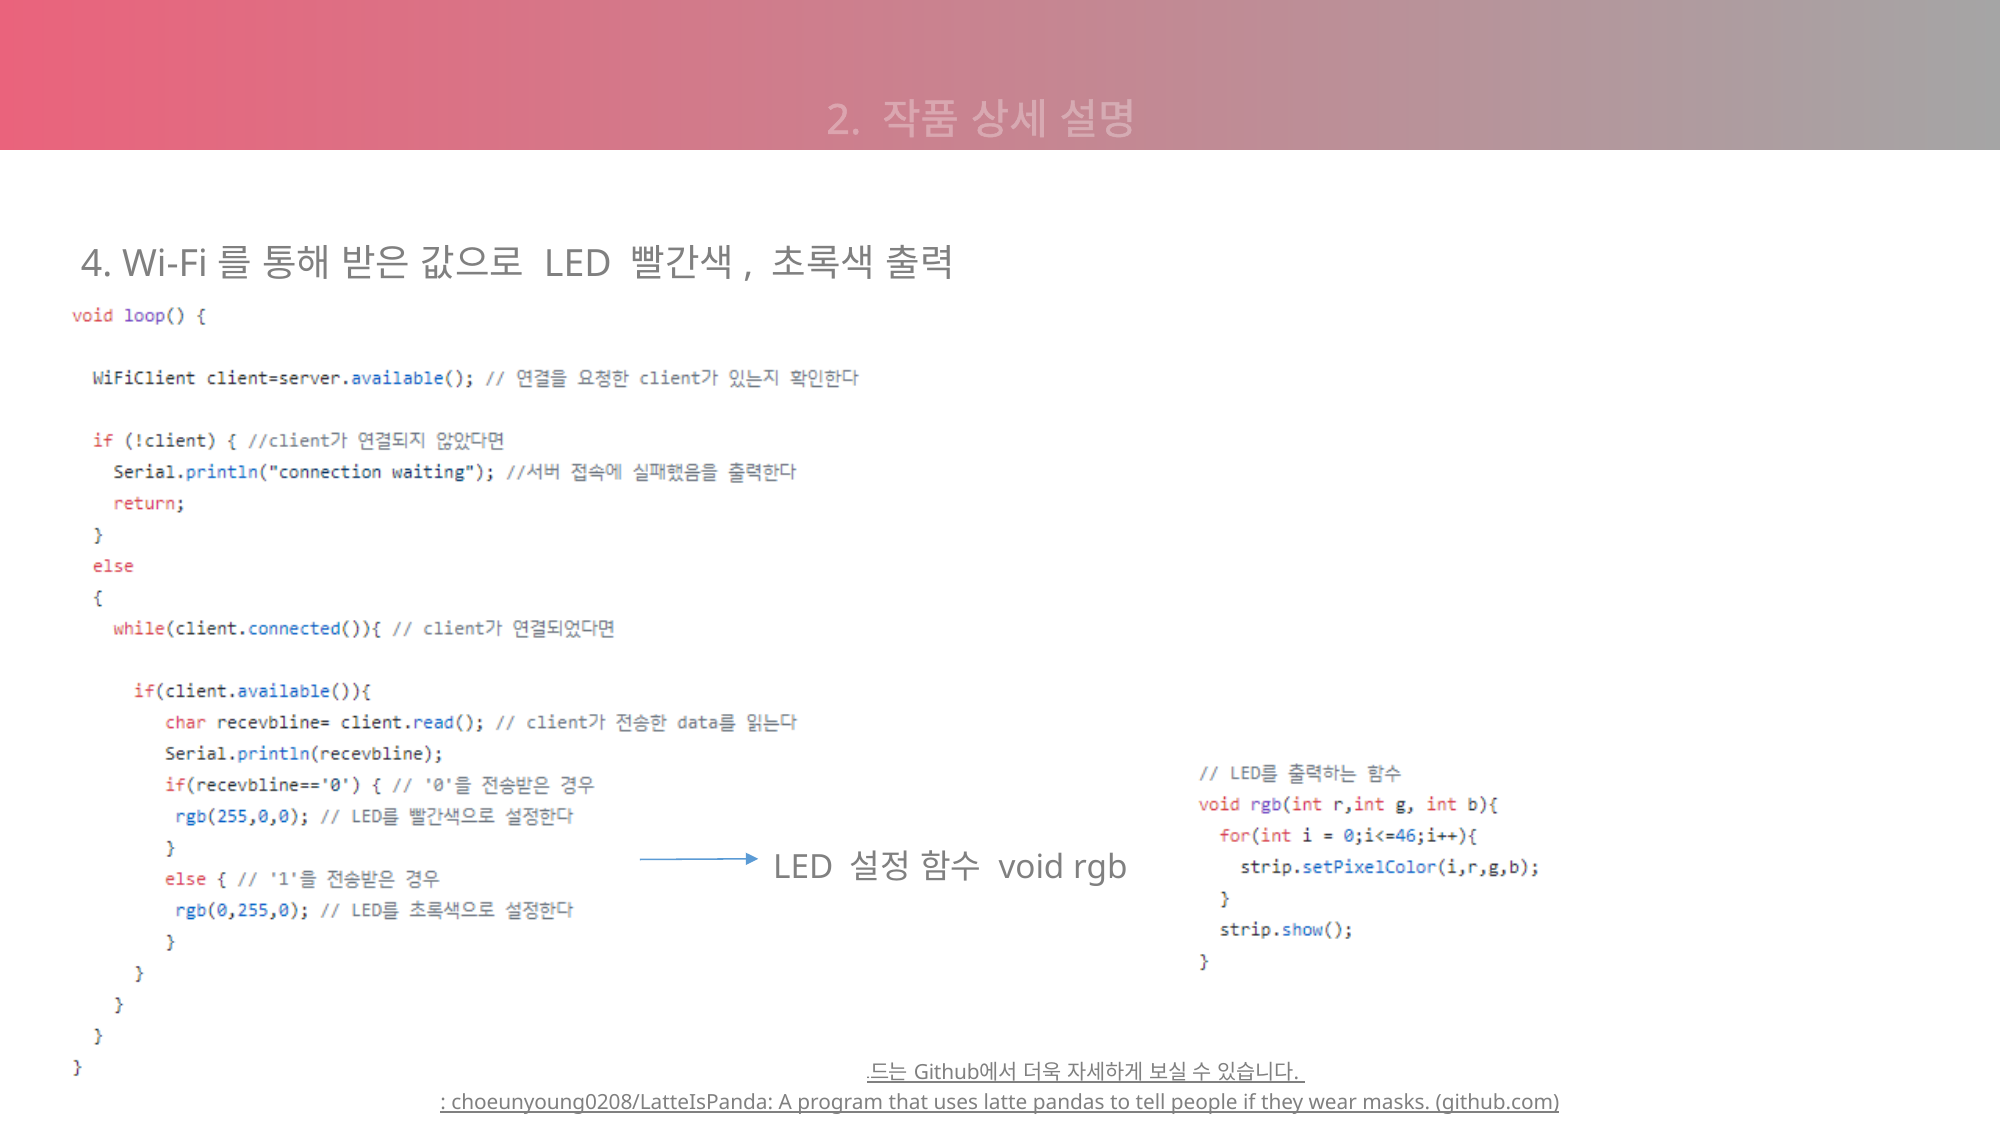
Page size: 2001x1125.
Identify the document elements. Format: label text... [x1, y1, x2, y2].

text_box 학습 데이터, 구현 코드는 Github에서 더욱 자세하게 보실 수 있습니다. : choeunyoung0208/LatteIsPanda: A program that uses latte pandas to tell people if they wear masks. (github.com) [355, 1051, 1645, 1124]
text_box 2. 작품 상세 설명 [811, 74, 1189, 150]
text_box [63, 222, 1550, 1087]
text_box [0, 0, 2000, 151]
